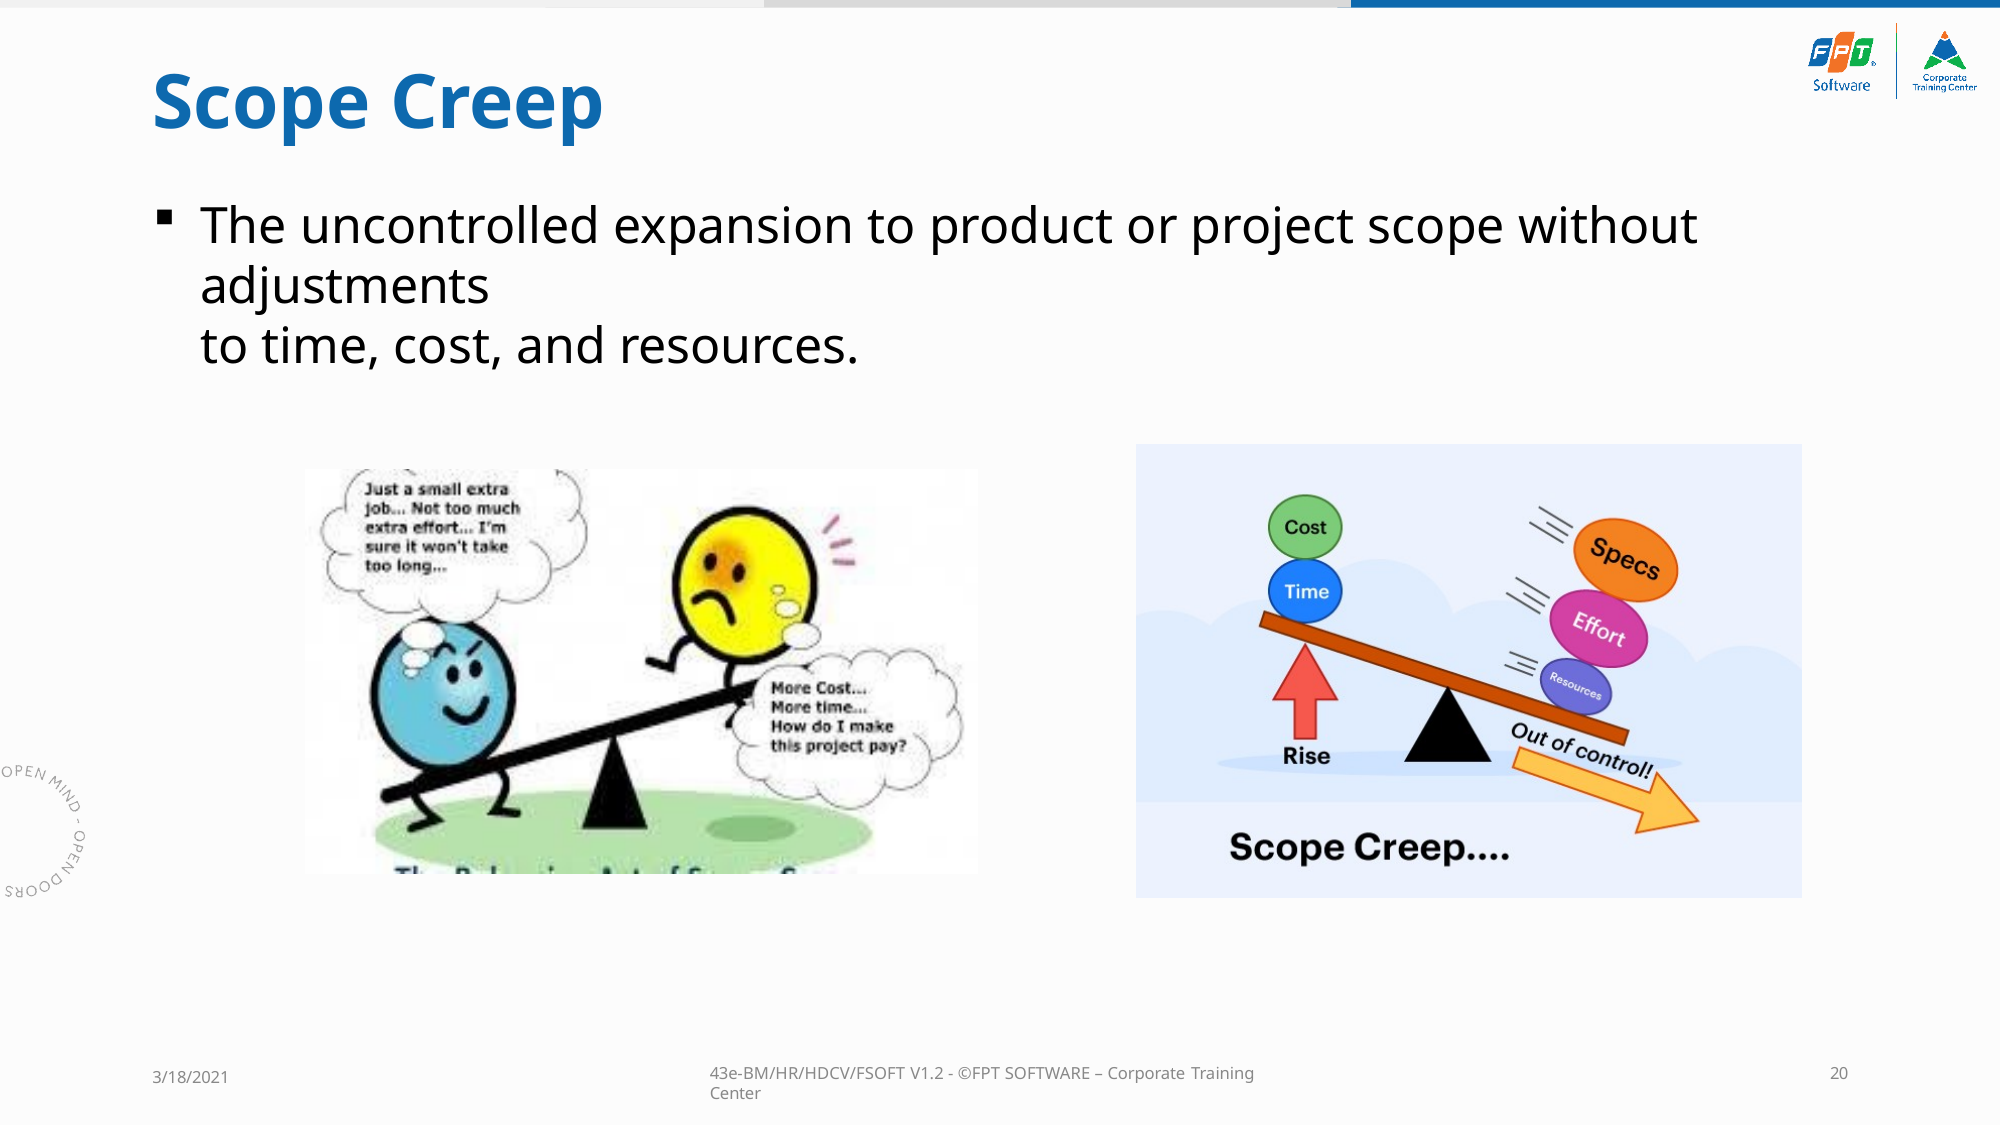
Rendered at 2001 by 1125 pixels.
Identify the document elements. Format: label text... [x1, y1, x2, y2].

slide_number 43e-BM/HR/HDCV/FSOFT V1.2 - ©FPT SOFTWARE – Corporate Training Center [675, 1059, 1306, 1125]
title Scope Creep [150, 51, 1217, 242]
picture [1136, 444, 1802, 899]
slide_number 20 [1823, 1059, 1857, 1125]
picture [304, 469, 978, 875]
text_box The uncontrolled expansion to product or project scope without adjustments to time, cost, and resources. [151, 191, 1897, 374]
picture [1808, 23, 1977, 99]
picture [0, 740, 110, 917]
footer 3/18/2021 [150, 1063, 231, 1125]
